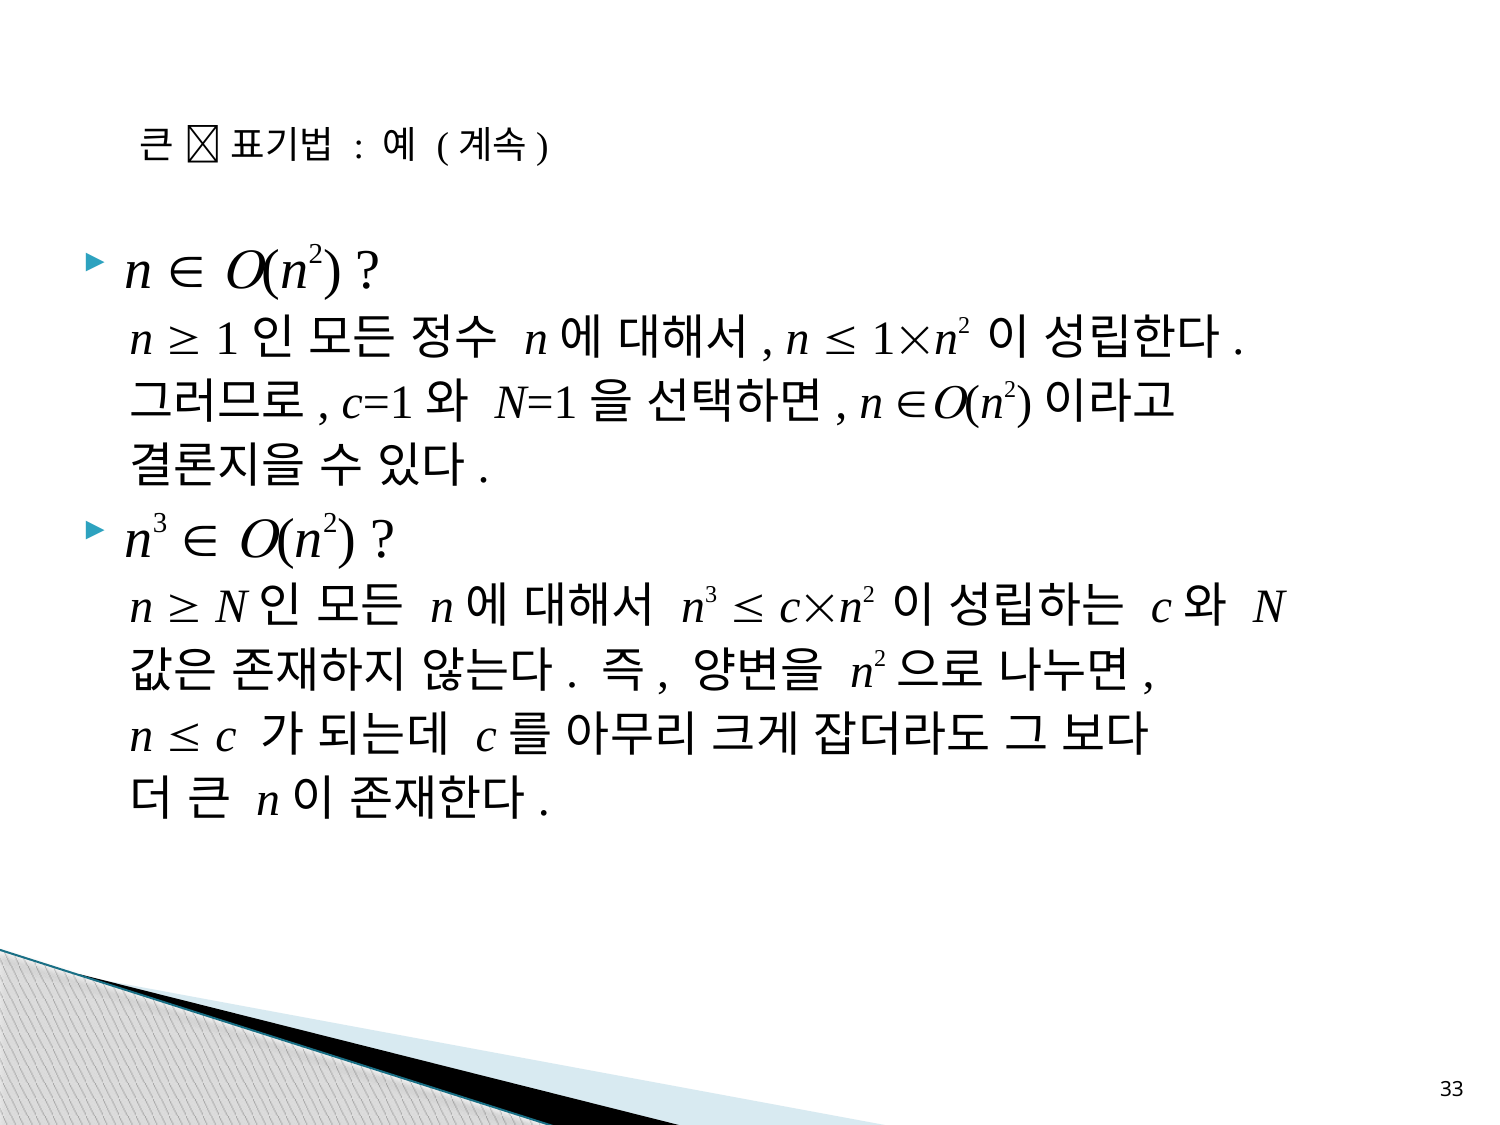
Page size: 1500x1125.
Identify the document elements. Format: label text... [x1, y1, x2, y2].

text_box 큰  표기법 : 예 (계속) [124, 50, 1400, 238]
list n  (n2) ? n  1인 모든 정수 n에 대해서, n  1n2 이 성립한다. 그러므로, c=1와 N=1을 선택하면, n (n2)이라고 결론지을 수 있다. n3  (n2) ? n  N인 모든 n에 대해서 n3  cn2 이 성립하는 c와 N 값은 존재하지 않는다. 즉, 양변을 n2으로 나누면, n  c 가 되는데 c를 아무리 크게 잡더라도 그 보다 더 큰 n이 존재한다. [50, 224, 1450, 1013]
slide_number 33 [1418, 1051, 1479, 1112]
